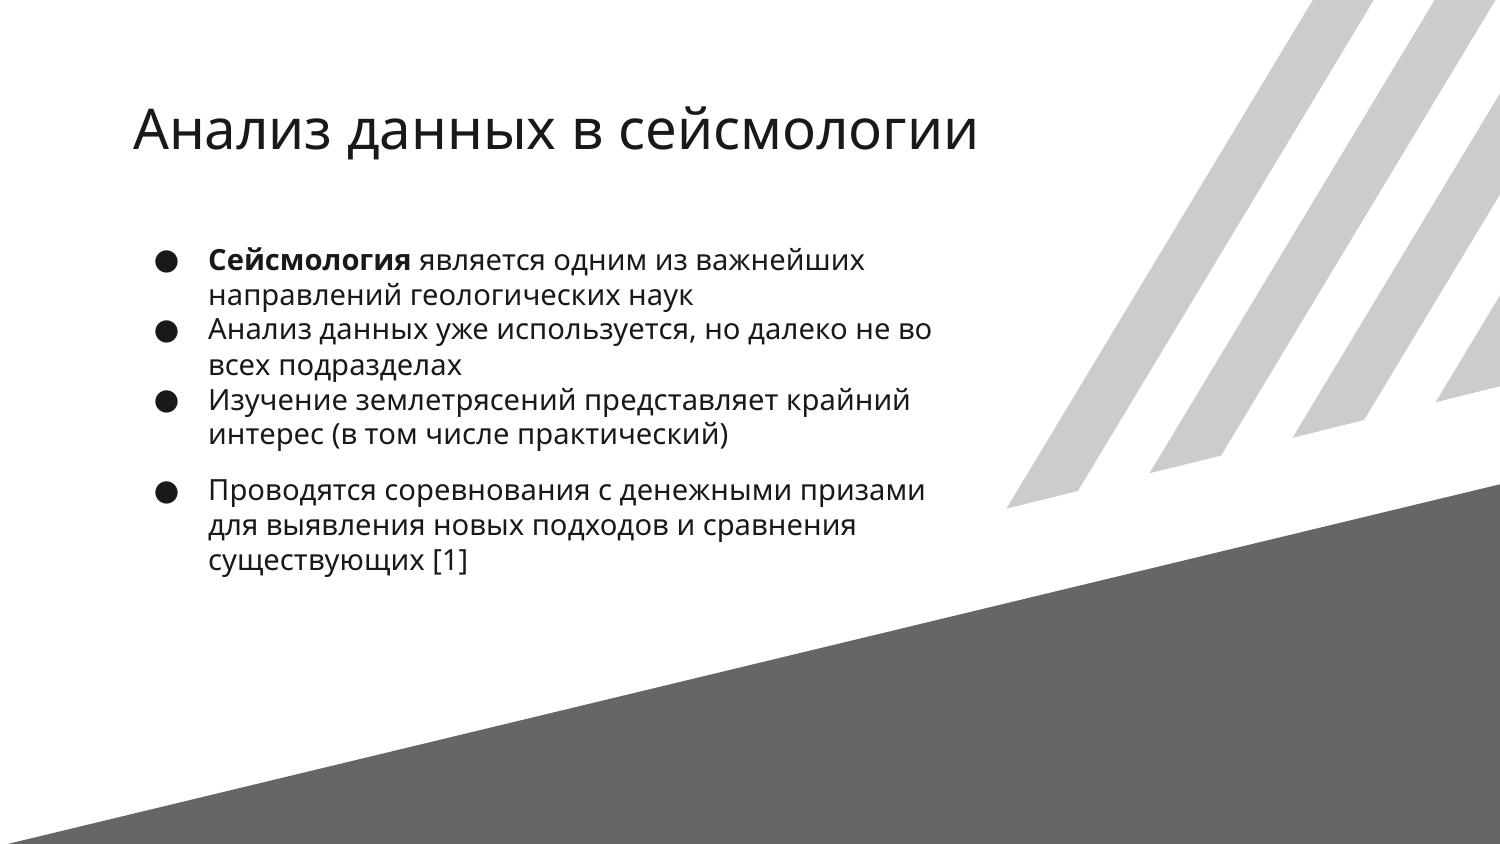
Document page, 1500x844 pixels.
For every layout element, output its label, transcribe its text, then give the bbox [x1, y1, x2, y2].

title Анализ данных в сейсмологии [118, 87, 1382, 167]
list Сейсмология является одним из важнейших направлений геологических наук Анализ данных уже используется, но далеко не во всех подразделах Изучение землетрясений представляет крайний интерес (в том числе практический) Проводятся соревнования с денежными призами для выявления новых подходов и сравнения существующих [1] [118, 226, 971, 756]
